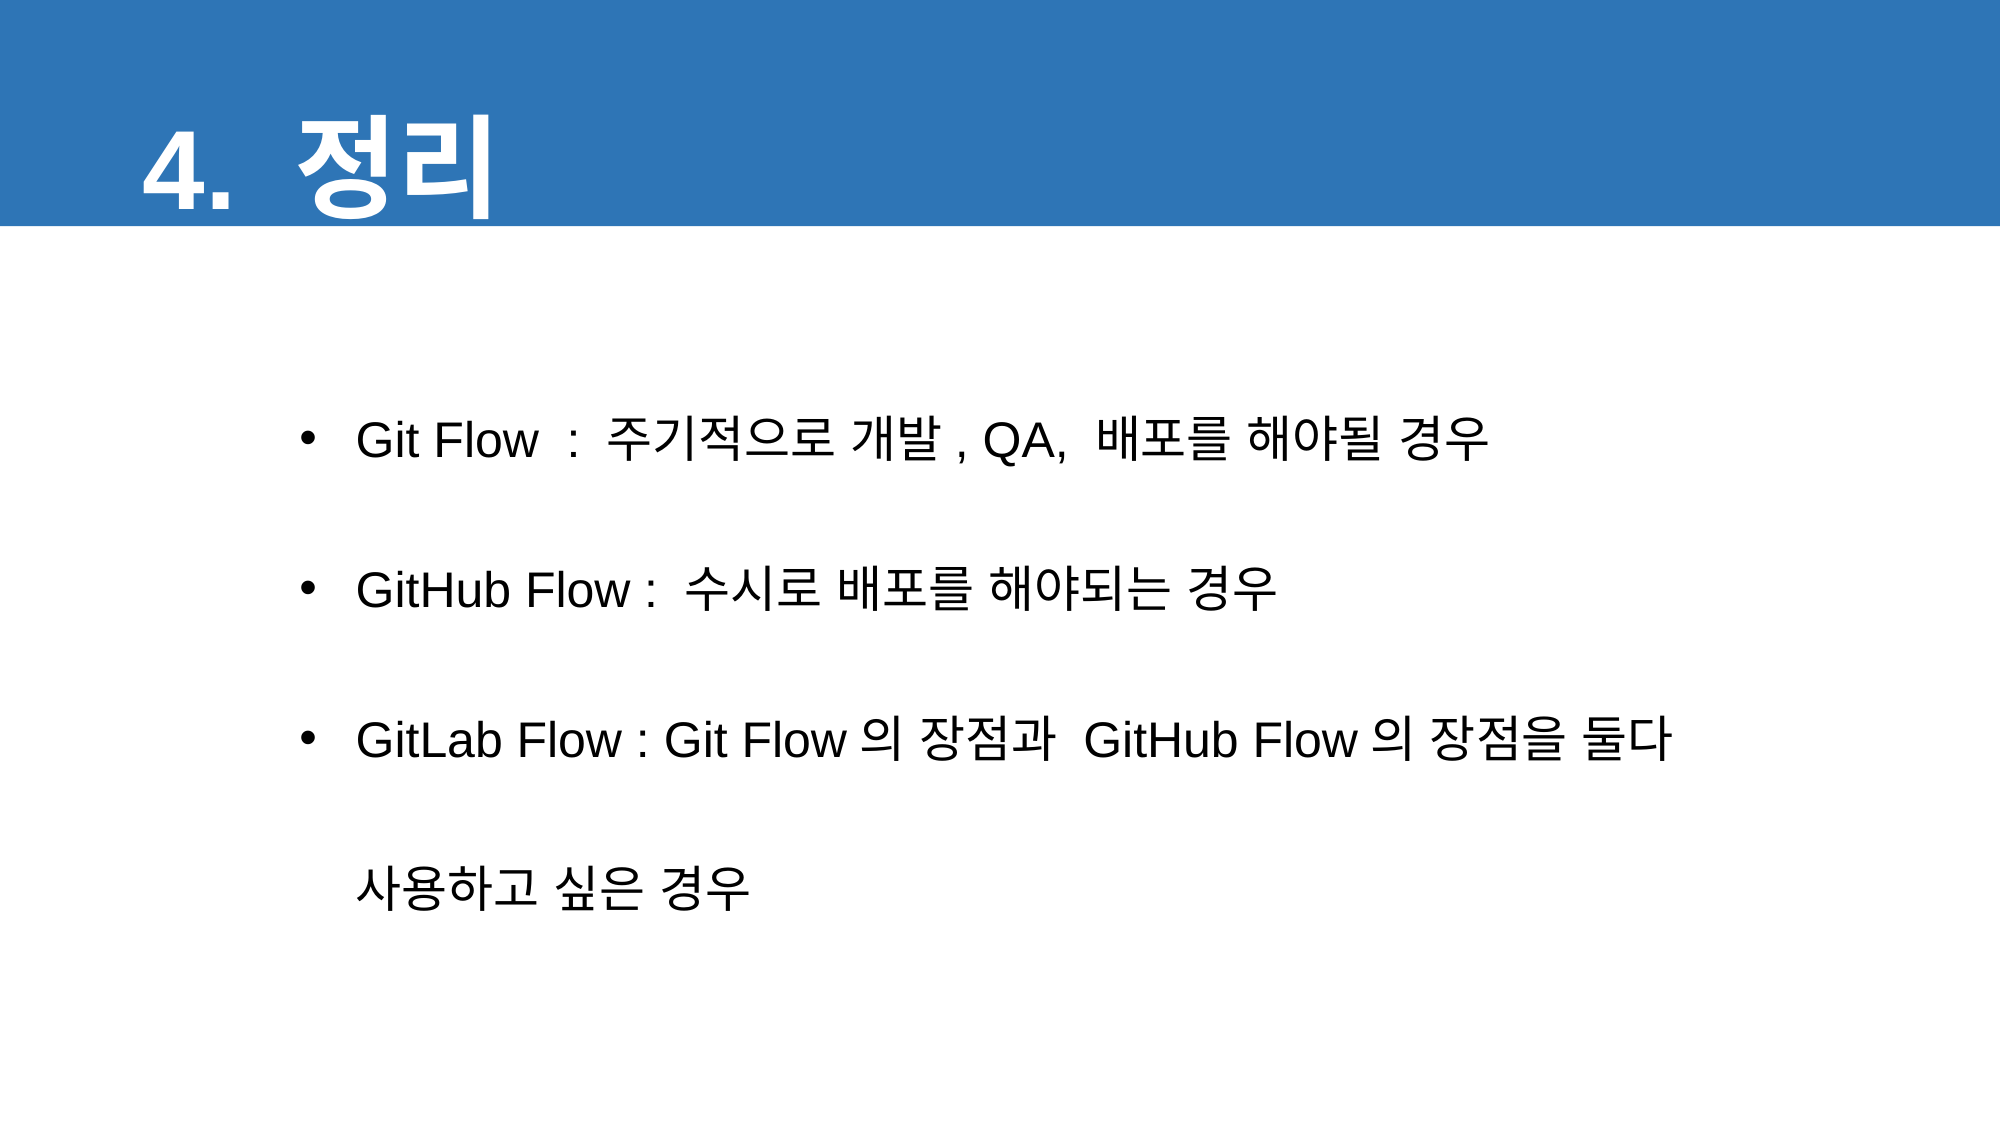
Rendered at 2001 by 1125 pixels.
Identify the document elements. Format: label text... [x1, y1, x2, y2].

text_box [0, 0, 2000, 227]
text_box Git Flow : 주기적으로 개발, QA, 배포를 해야될 경우 GitHub Flow : 수시로 배포를 해야되는 경우 GitLab Flow : Git Flow의 장점과 GitHub Flow의 장점을 둘다 사용하고 싶은 경우 [284, 310, 1853, 925]
text_box 4. 정리 [127, 88, 1853, 242]
